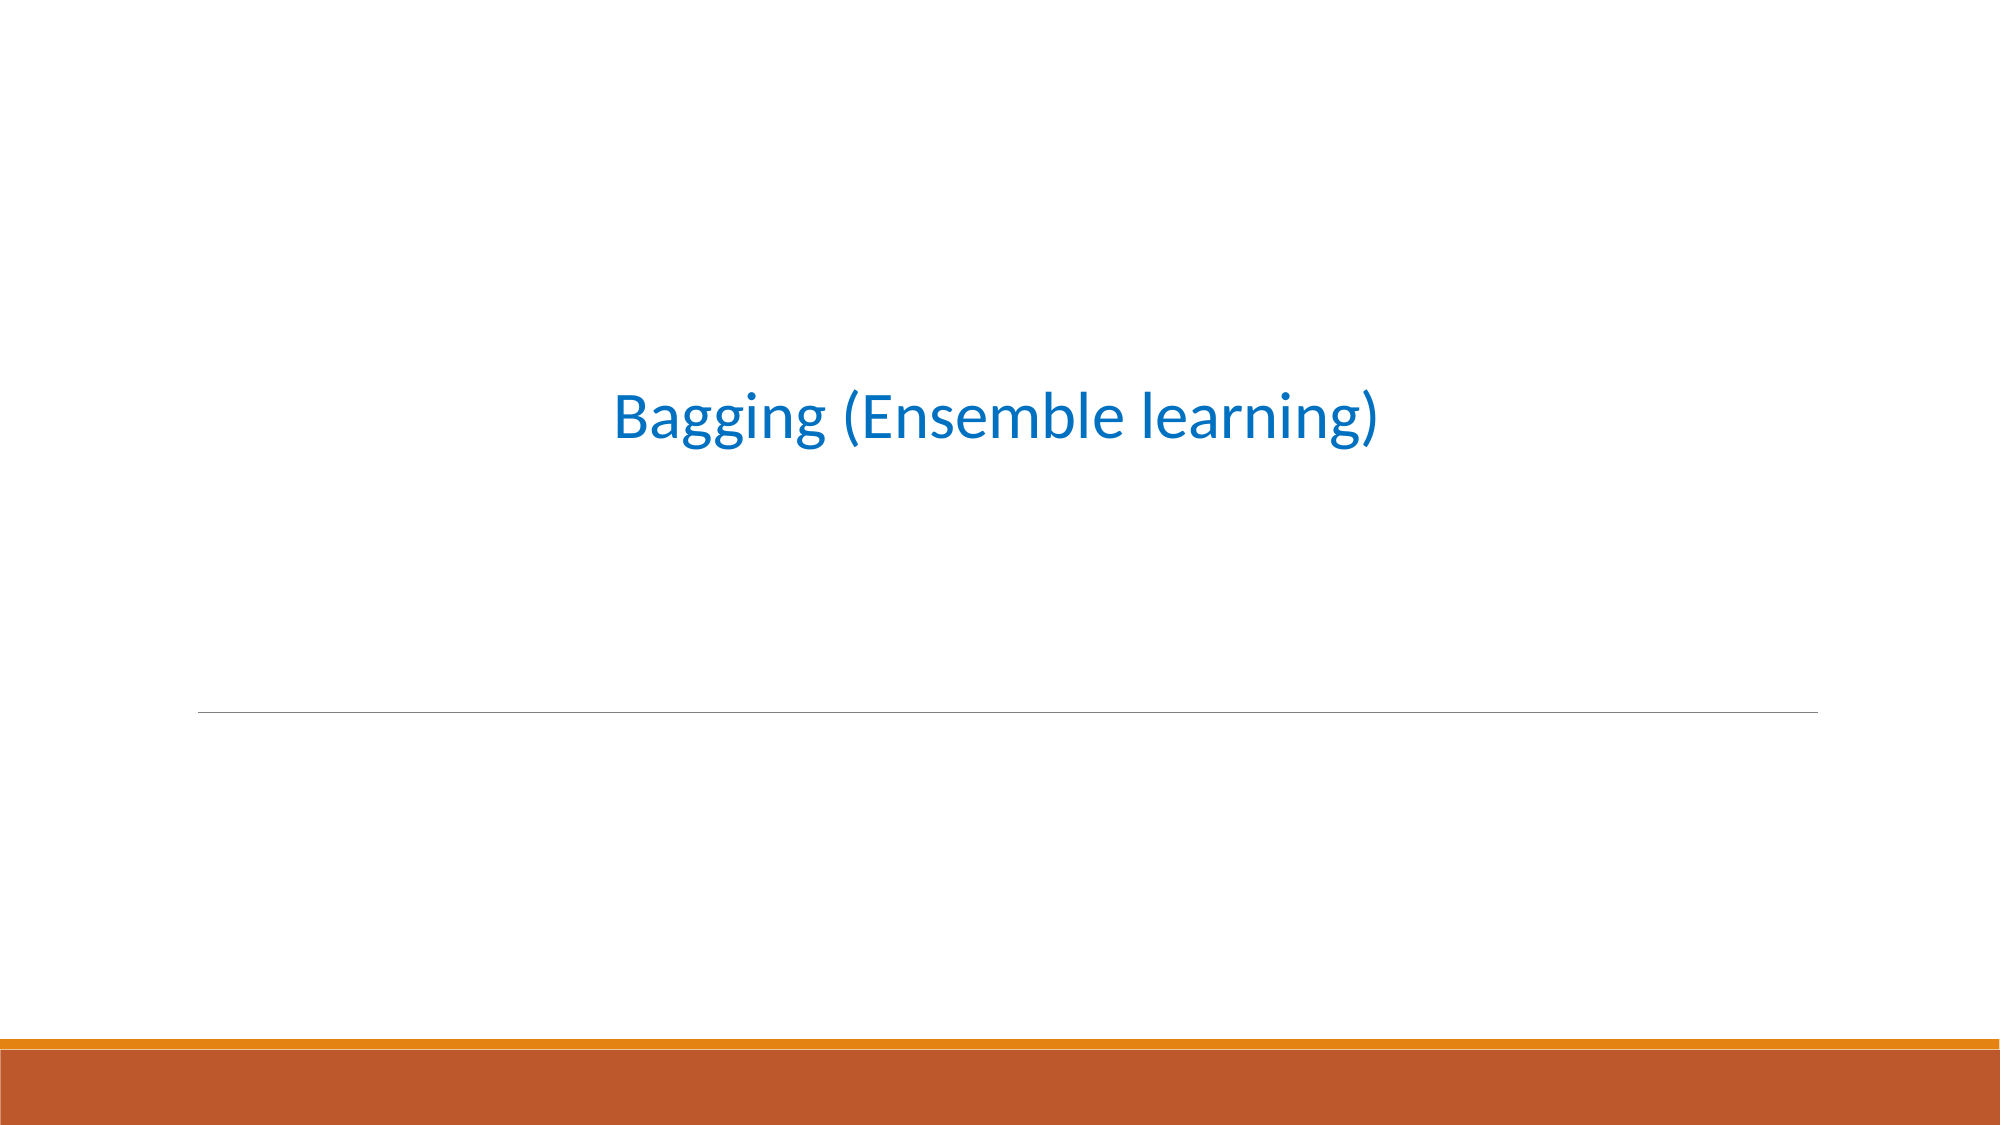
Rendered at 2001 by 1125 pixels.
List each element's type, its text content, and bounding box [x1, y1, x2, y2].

title Bagging (Ensemble learning) [180, 126, 1830, 711]
